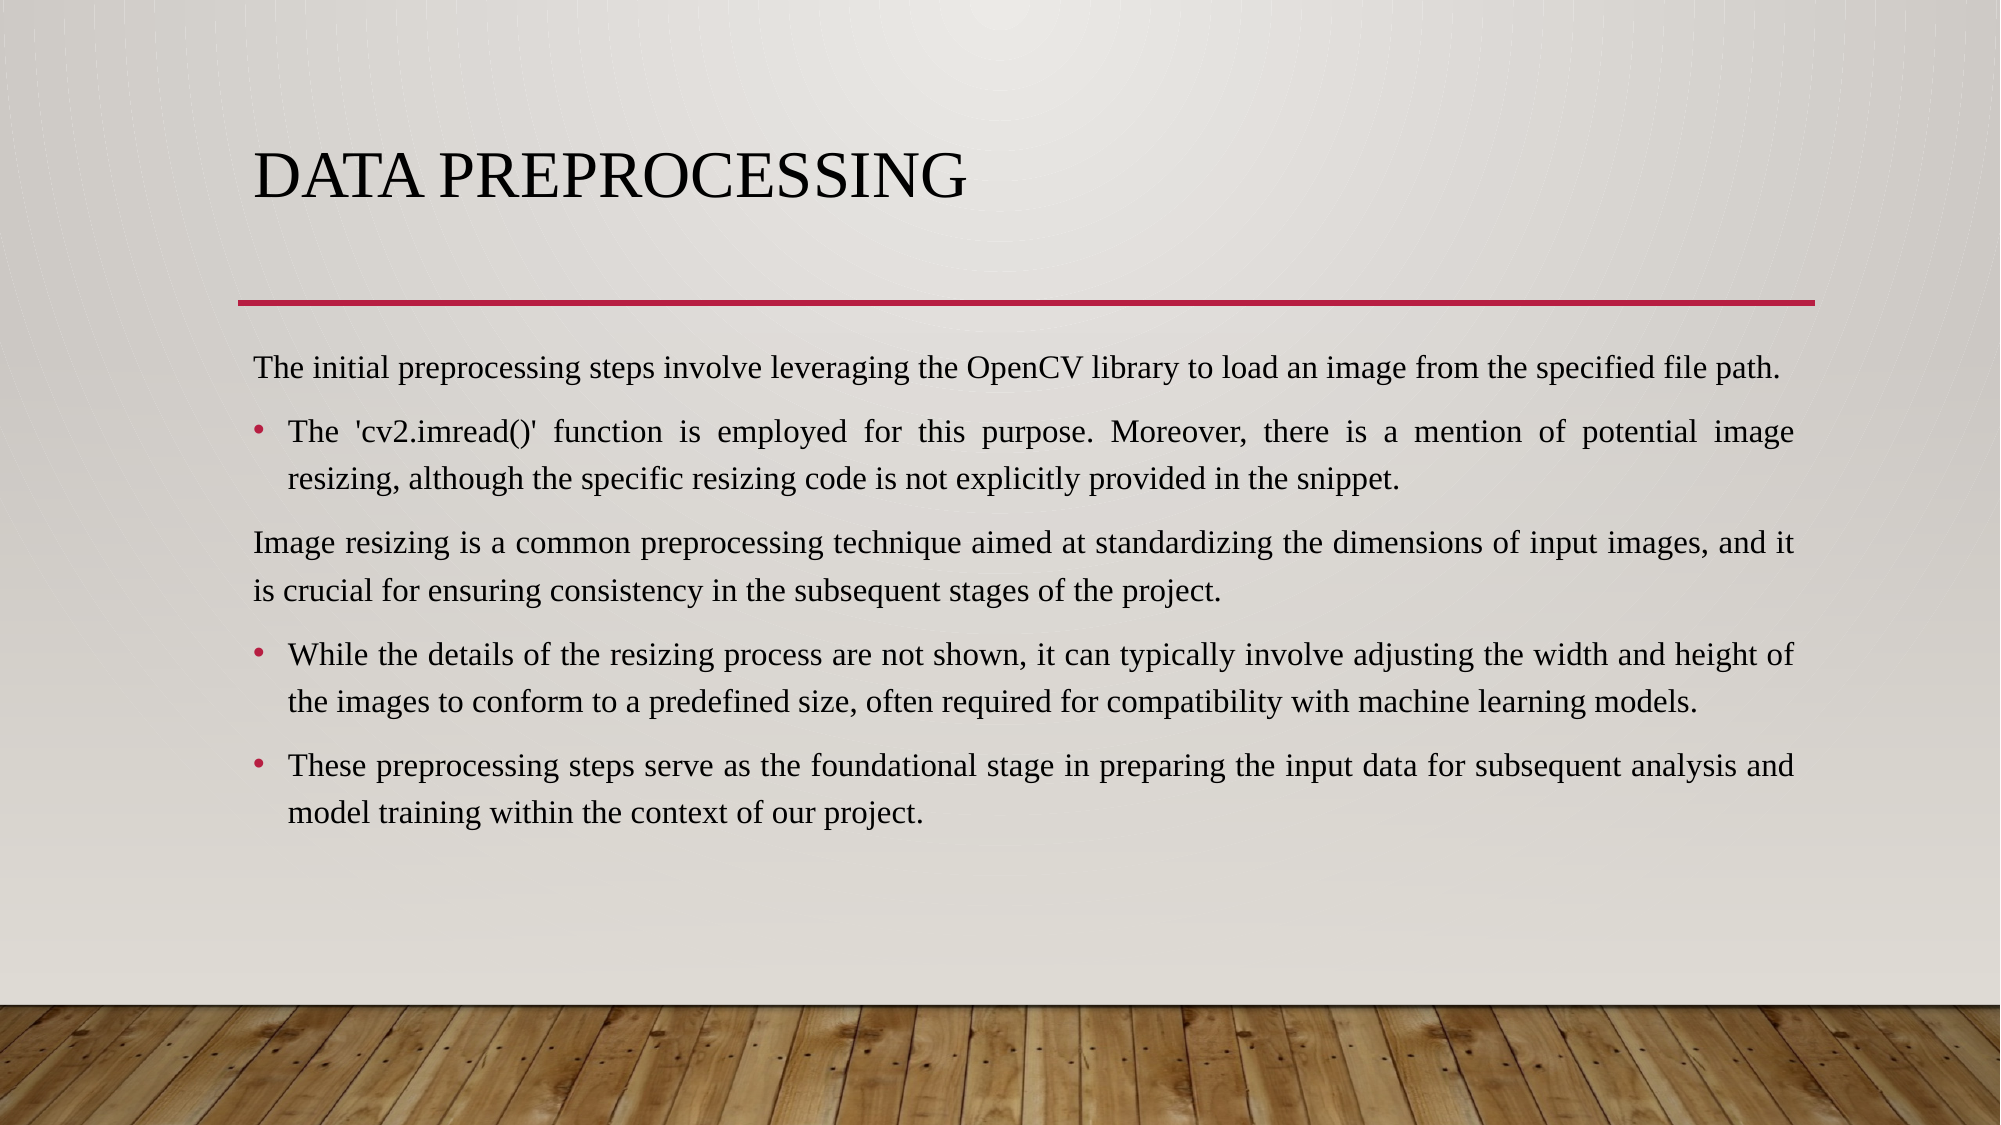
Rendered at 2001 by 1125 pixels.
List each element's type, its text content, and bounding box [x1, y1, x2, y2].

title Data Preprocessing [238, 131, 1814, 305]
picture [0, 1005, 2000, 1125]
list The initial preprocessing steps involve leveraging the OpenCV library to load an image from the specified file path. The 'cv2.imread()' function is employed for this purpose. Moreover, there is a mention of potential image resizing, although the specific resizing code is not explicitly provided in the snippet. Image resizing is a common preprocessing technique aimed at standardizing the dimensions of input images, and it is crucial for ensuring consistency in the subsequent stages of the project. While the details of the resizing process are not shown, it can typically involve adjusting the width and height of the images to conform to a predefined size, often required for compatibility with machine learning models. These preprocessing steps serve as the foundational stage in preparing the input data for subsequent analysis and model training within the context of our project. [238, 330, 1814, 897]
